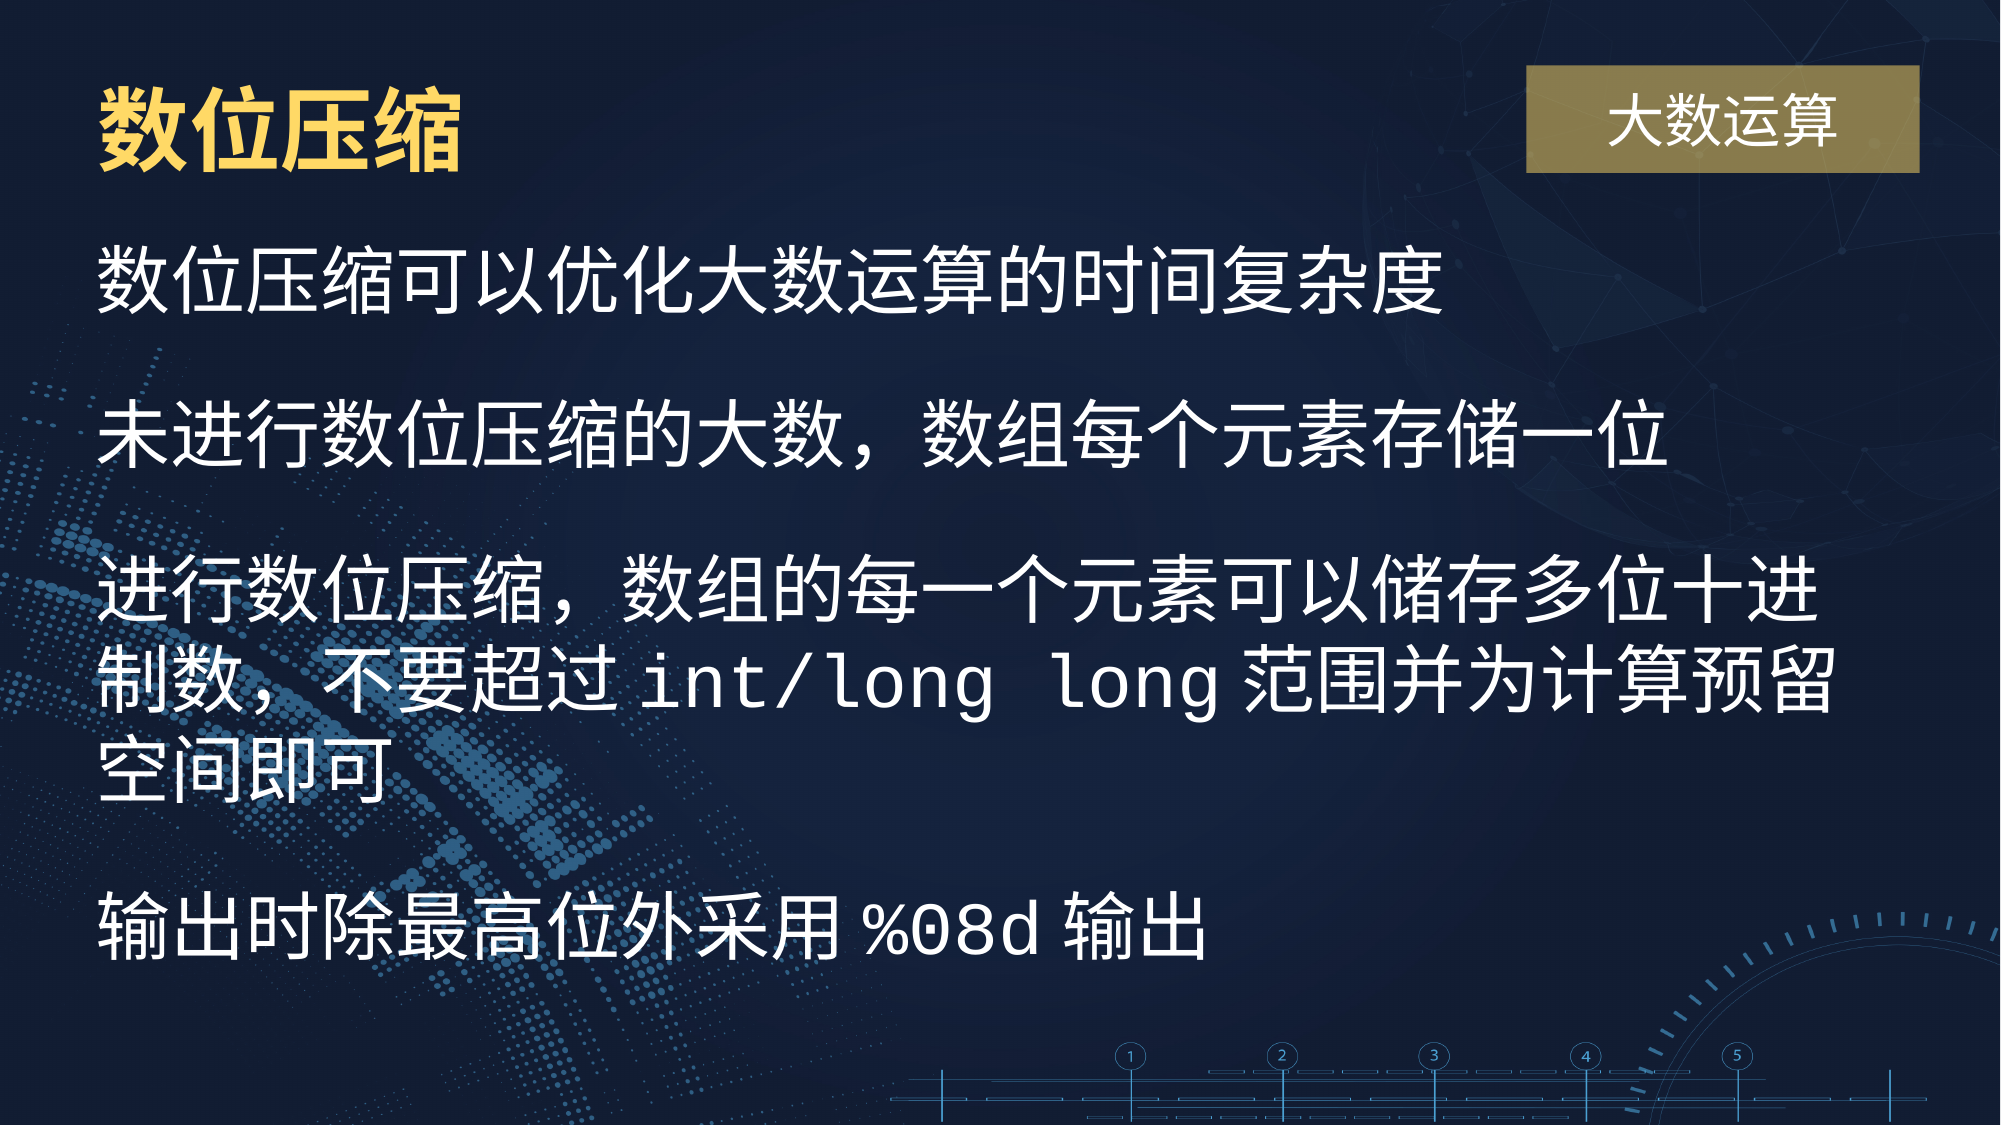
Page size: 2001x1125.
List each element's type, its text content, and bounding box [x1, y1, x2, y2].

text_box 数位压缩 [82, 65, 480, 191]
text_box 未进行数位压缩的大数，数组每个元素存储一位 [80, 380, 1696, 486]
text_box 输出时除最高位外采用%08d输出 [80, 872, 1949, 977]
picture [0, 0, 2001, 1125]
text_box 进行数位压缩，数组的每一个元素可以储存多位十进制数，不要超过int/long long范围并为计算预留空间即可 [80, 535, 1879, 821]
text_box 数位压缩可以优化大数运算的时间复杂度 [80, 226, 1579, 332]
text_box 大数运算 [1526, 65, 1920, 173]
